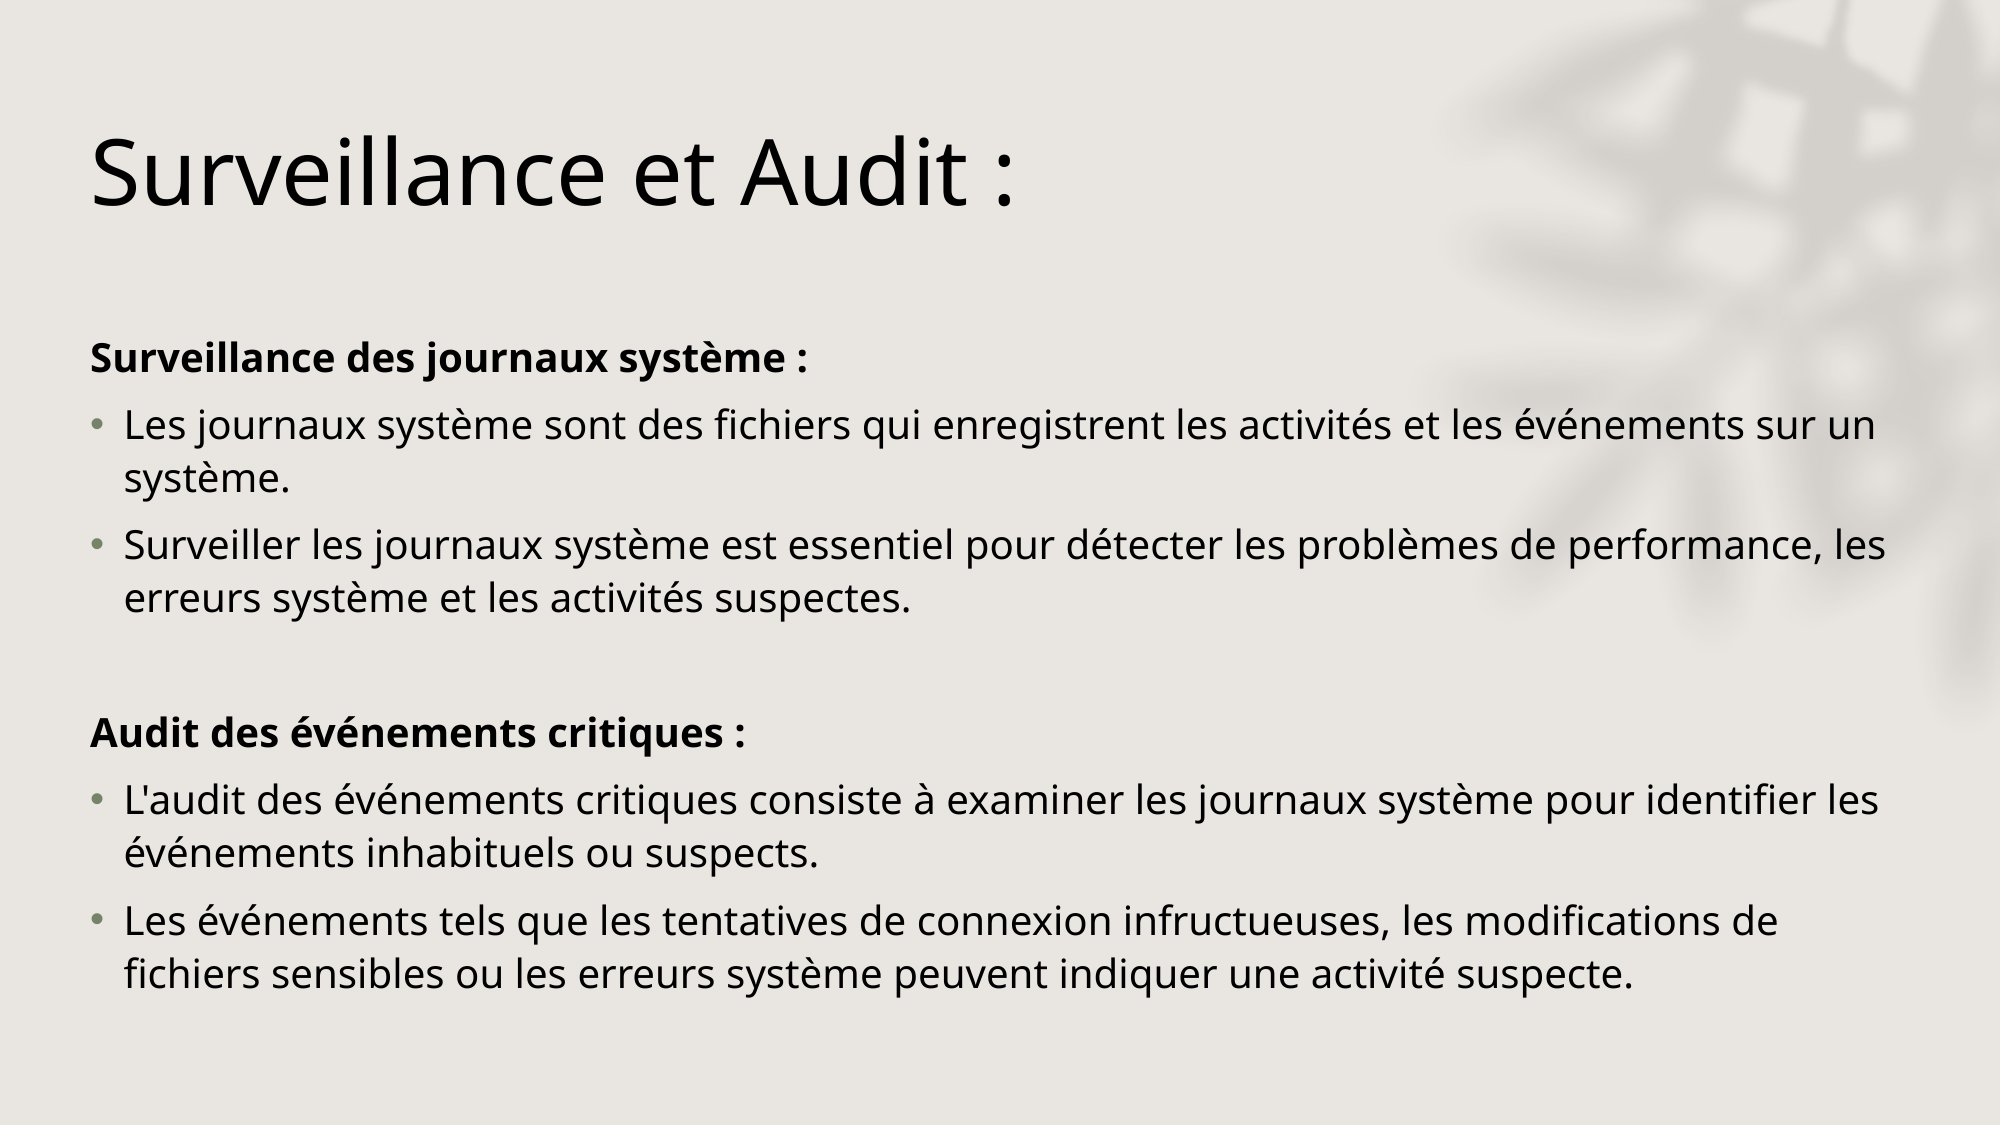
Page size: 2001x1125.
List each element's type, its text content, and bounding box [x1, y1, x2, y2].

list Surveillance des journaux système : Les journaux système sont des fichiers qui enregistrent les activités et les événements sur un système. Surveiller les journaux système est essentiel pour détecter les problèmes de performance, les erreurs système et les activités suspectes. Audit des événements critiques : L'audit des événements critiques consiste à examiner les journaux système pour identifier les événements inhabituels ou suspects. Les événements tels que les tentatives de connexion infructueuses, les modifications de fichiers sensibles ou les erreurs système peuvent indiquer une activité suspecte. [75, 319, 1925, 1009]
title Surveillance et Audit : [75, 60, 1863, 278]
